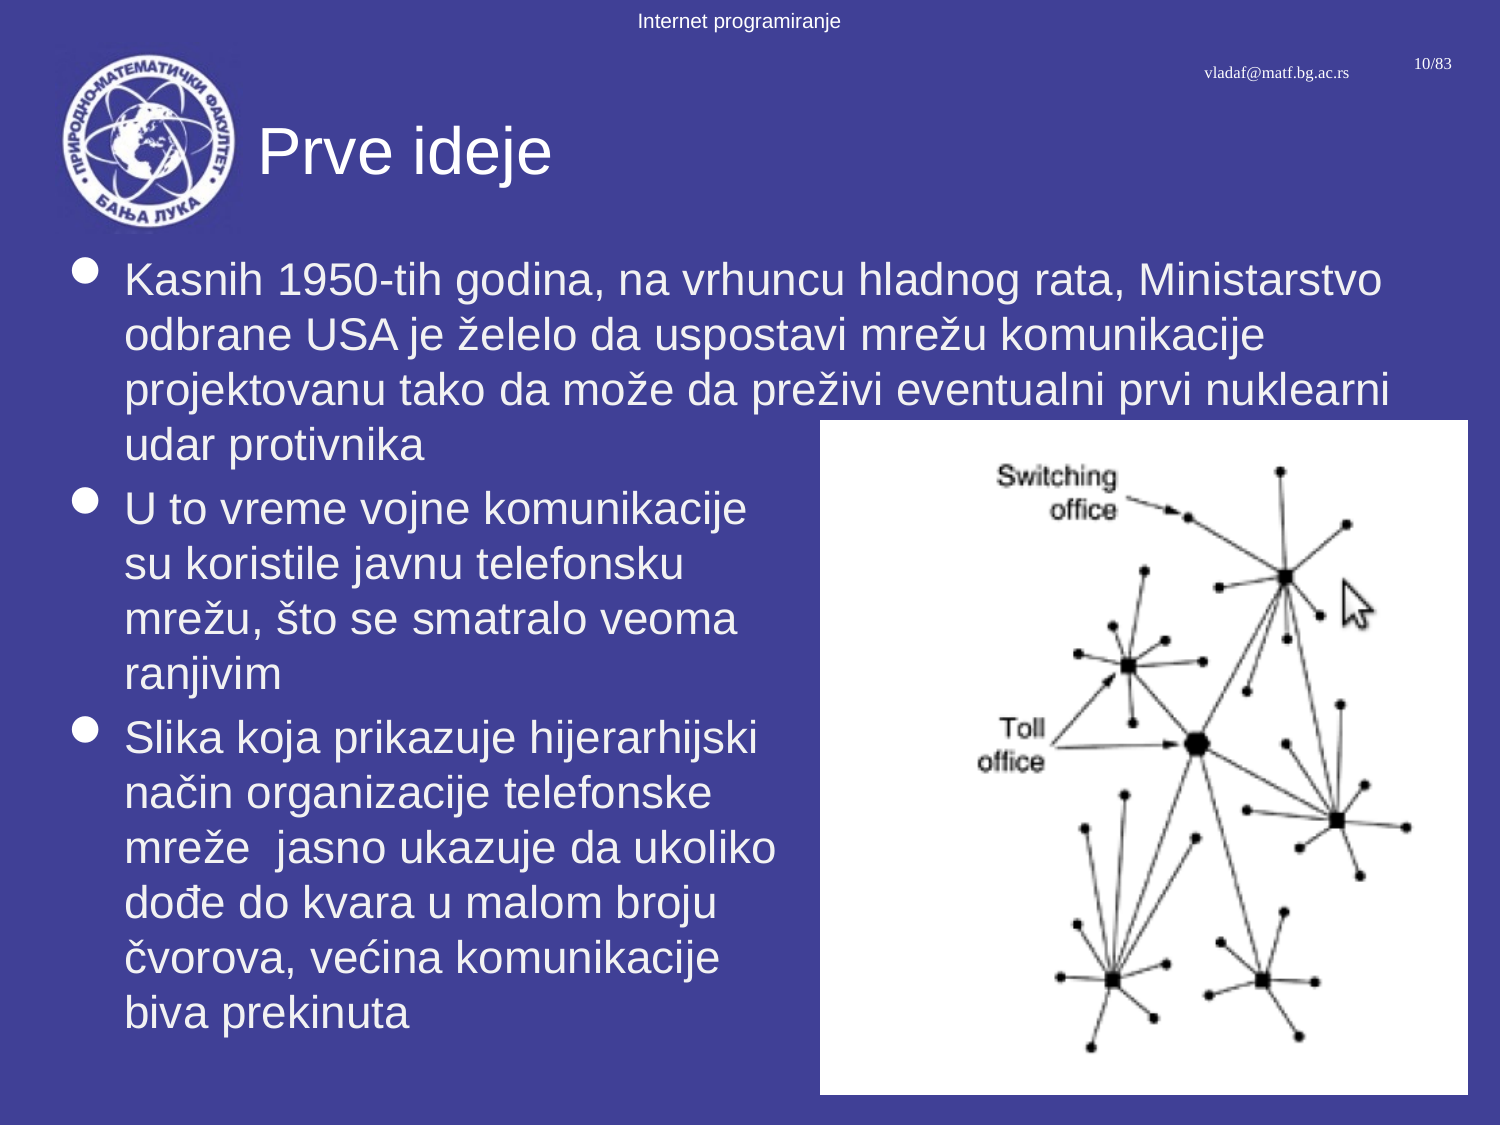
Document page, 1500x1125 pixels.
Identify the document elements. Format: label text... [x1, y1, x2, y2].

list Kasnih 1950-tih godina, na vrhuncu hladnog rata, Ministarstvo odbrane USA je želelo da uspostavi mrežu komunikacije projektovanu tako da može da preživi eventualni prvi nuklearni udar protivnika U to vreme vojne komunikacije su koristile javnu telefonsku mrežu, što se smatralo veoma ranjivim Slika koja prikazuje hijerarhijski način organizacije telefonske mreže jasno ukazuje da ukoliko dođe do kvara u malom broju čvorova, većina komunikacije biva prekinuta [53, 242, 1483, 598]
picture [55, 42, 243, 234]
picture [820, 420, 1468, 1095]
title Prve ideje [242, 54, 1388, 242]
